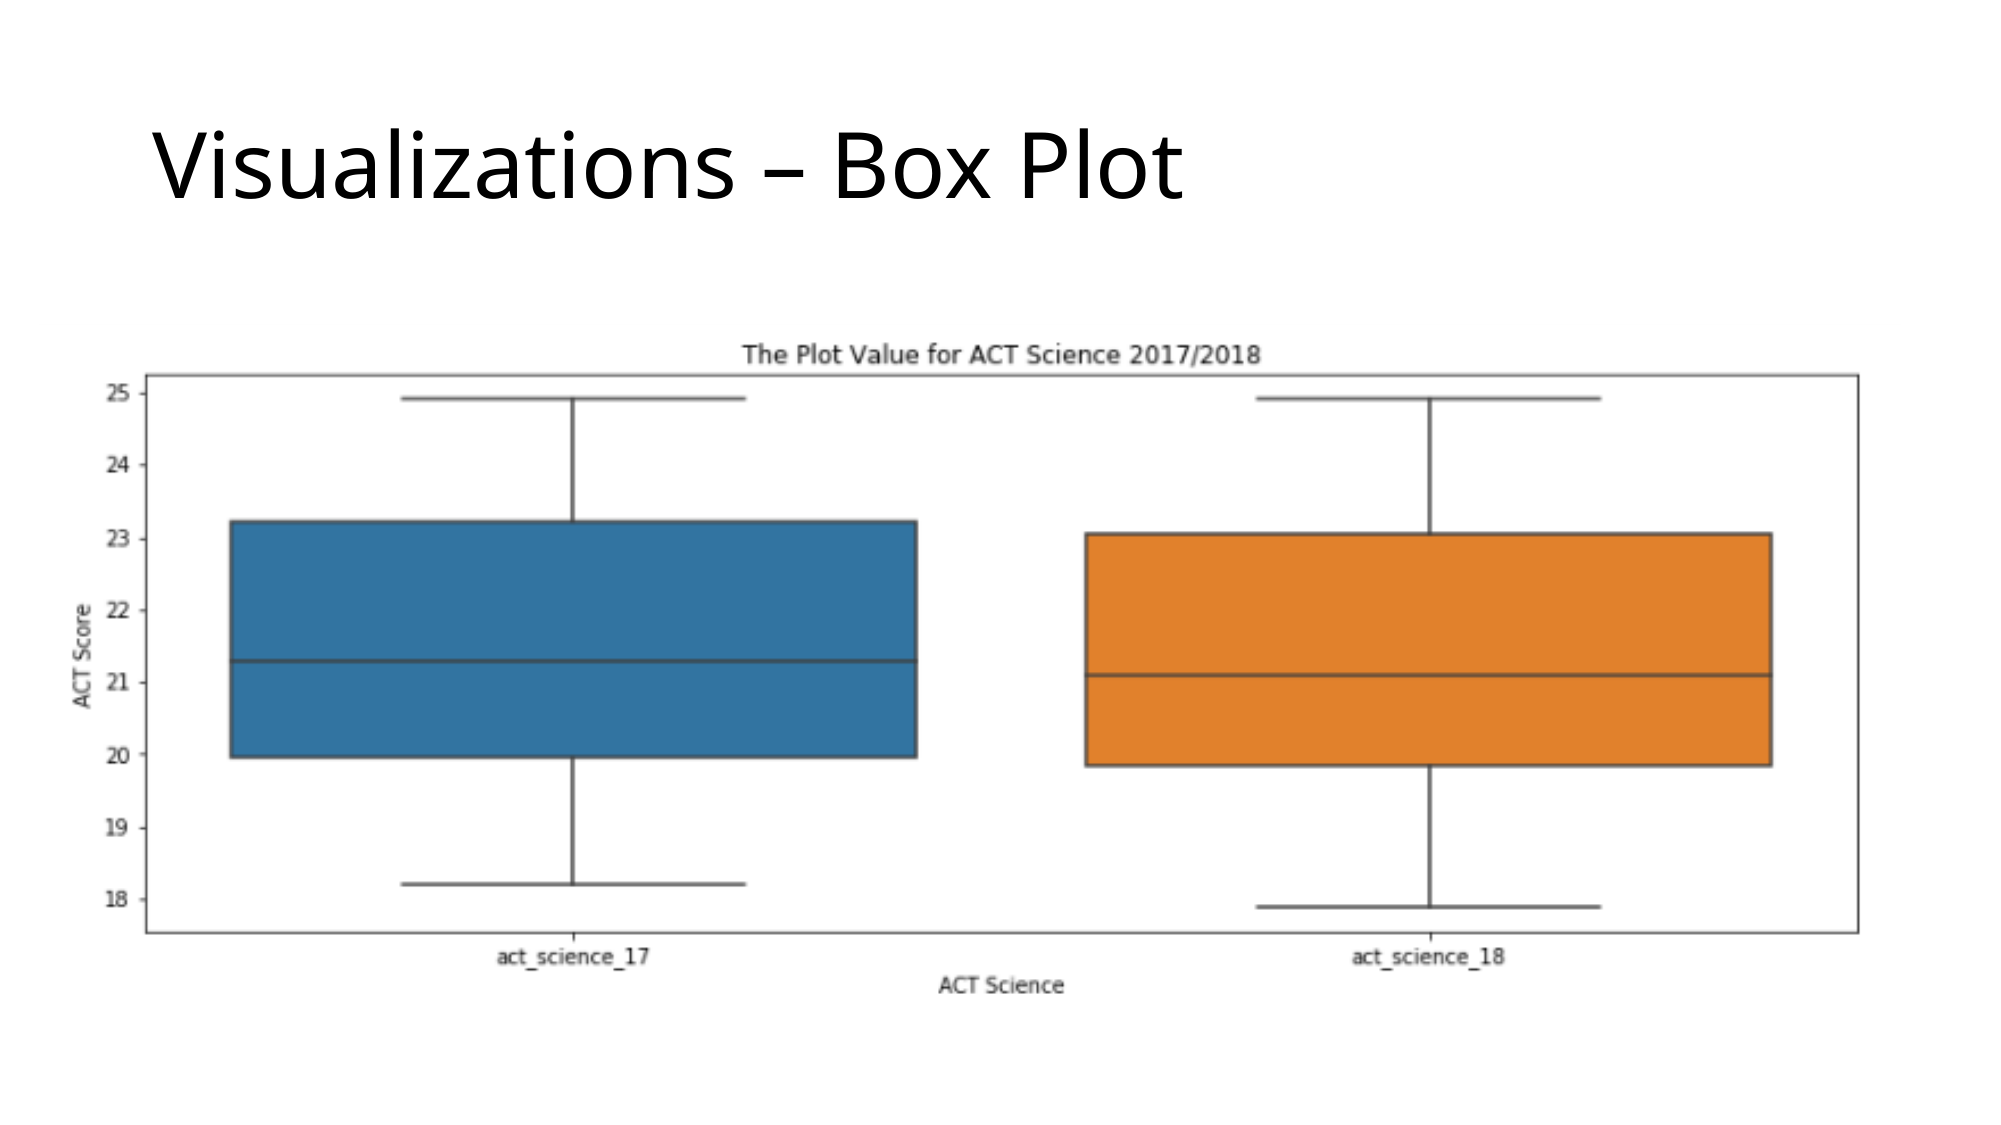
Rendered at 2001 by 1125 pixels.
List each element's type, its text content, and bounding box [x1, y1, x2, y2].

picture [39, 323, 1901, 1019]
title Visualizations – Box Plot [137, 59, 1863, 278]
